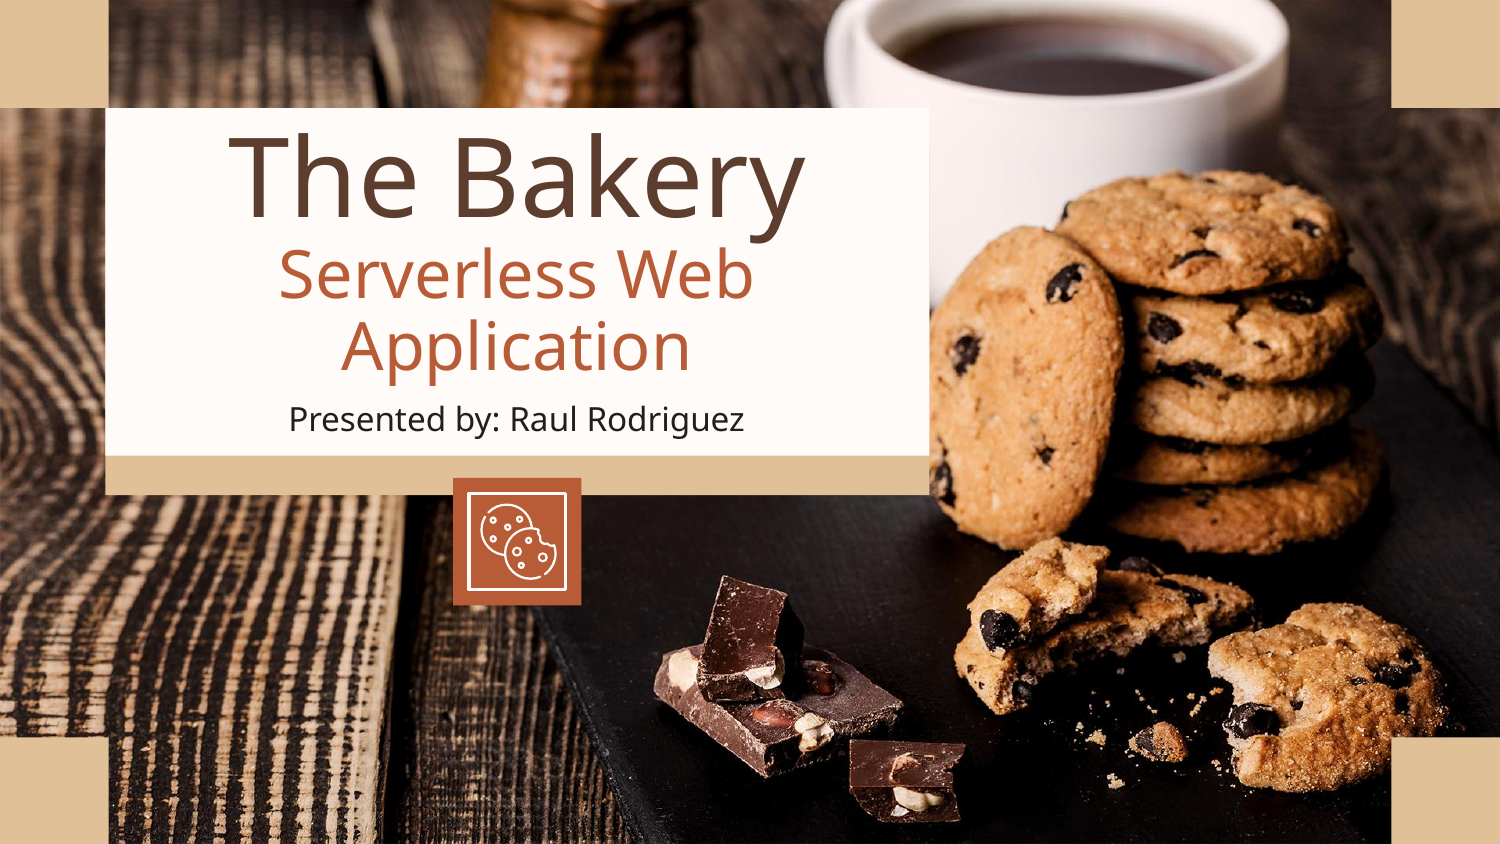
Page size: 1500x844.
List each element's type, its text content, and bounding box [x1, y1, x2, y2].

text_box [105, 108, 930, 456]
subtitle Presented by: Raul Rodriguez [176, 384, 858, 452]
picture [0, 0, 1500, 844]
text_box [453, 477, 582, 606]
text_box [105, 456, 930, 496]
text_box [469, 493, 566, 590]
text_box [477, 503, 557, 581]
title The Bakery Serverless Web Application [125, 143, 910, 365]
